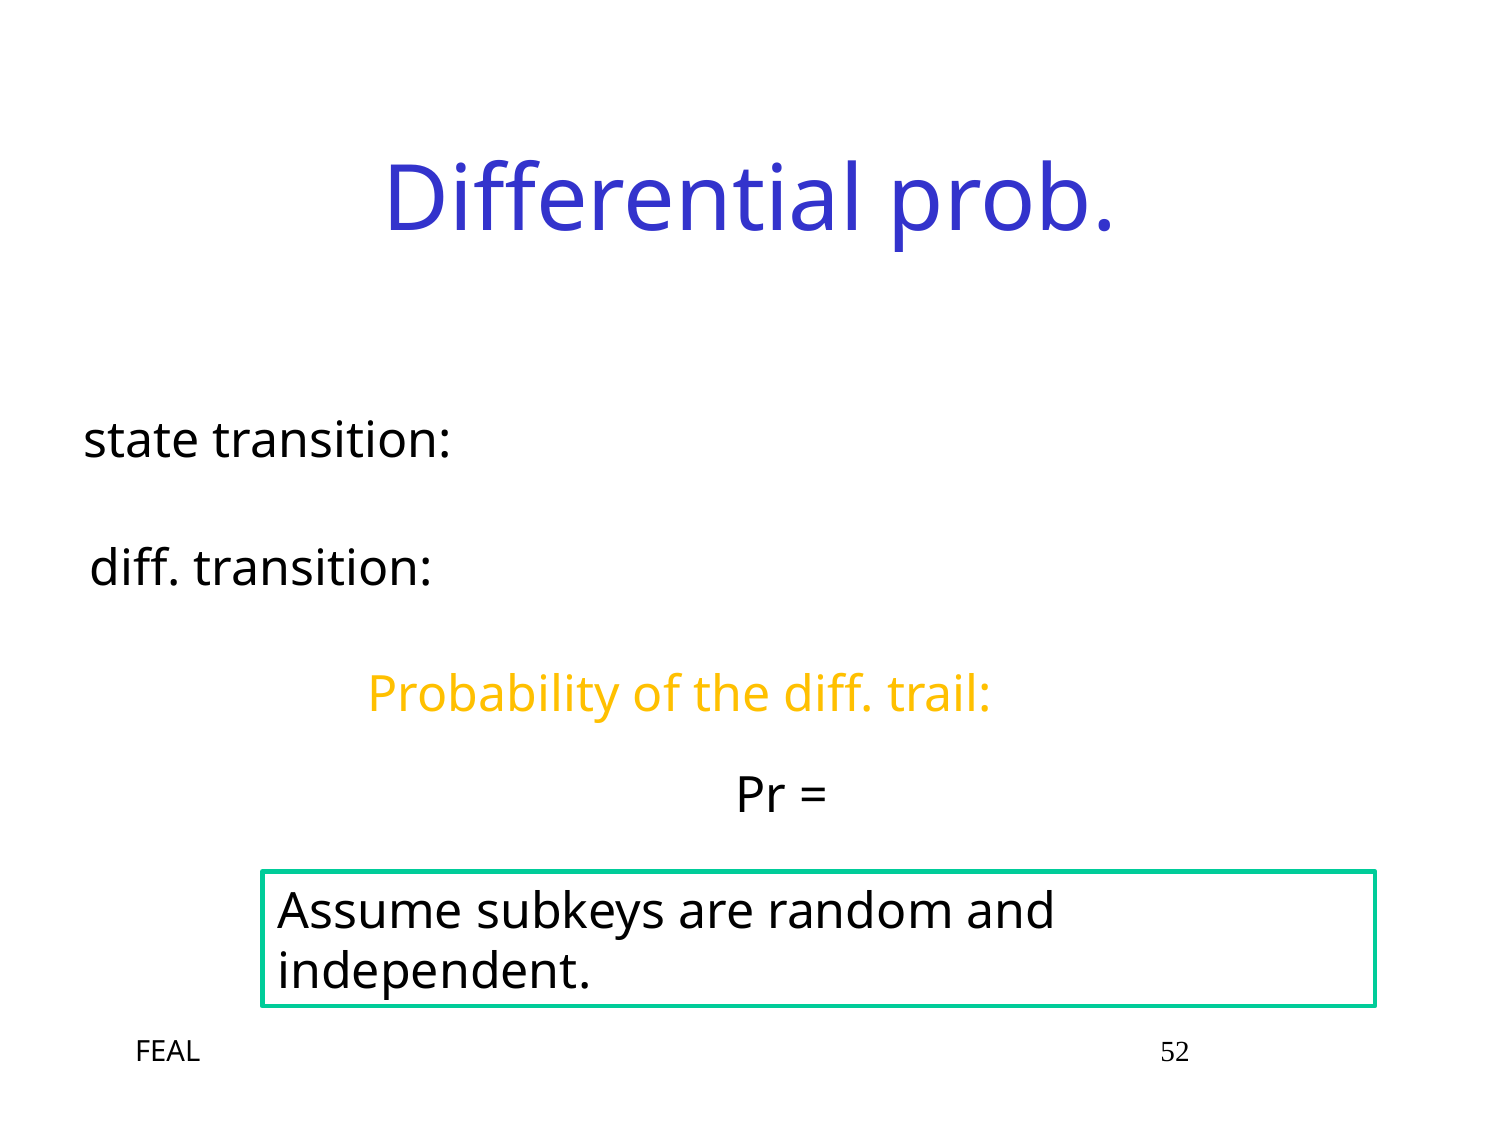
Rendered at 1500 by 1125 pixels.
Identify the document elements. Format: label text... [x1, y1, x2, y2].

text_box state transition: [68, 400, 507, 476]
text_box diff. transition: [74, 527, 525, 603]
footer FEAL 52 [112, 1024, 1401, 1101]
title Differential prob. [112, 99, 1388, 288]
text_box Assume subkeys are random and independent. [262, 871, 1375, 1007]
text_box Probability of the diff. trail: [167, 654, 1193, 729]
